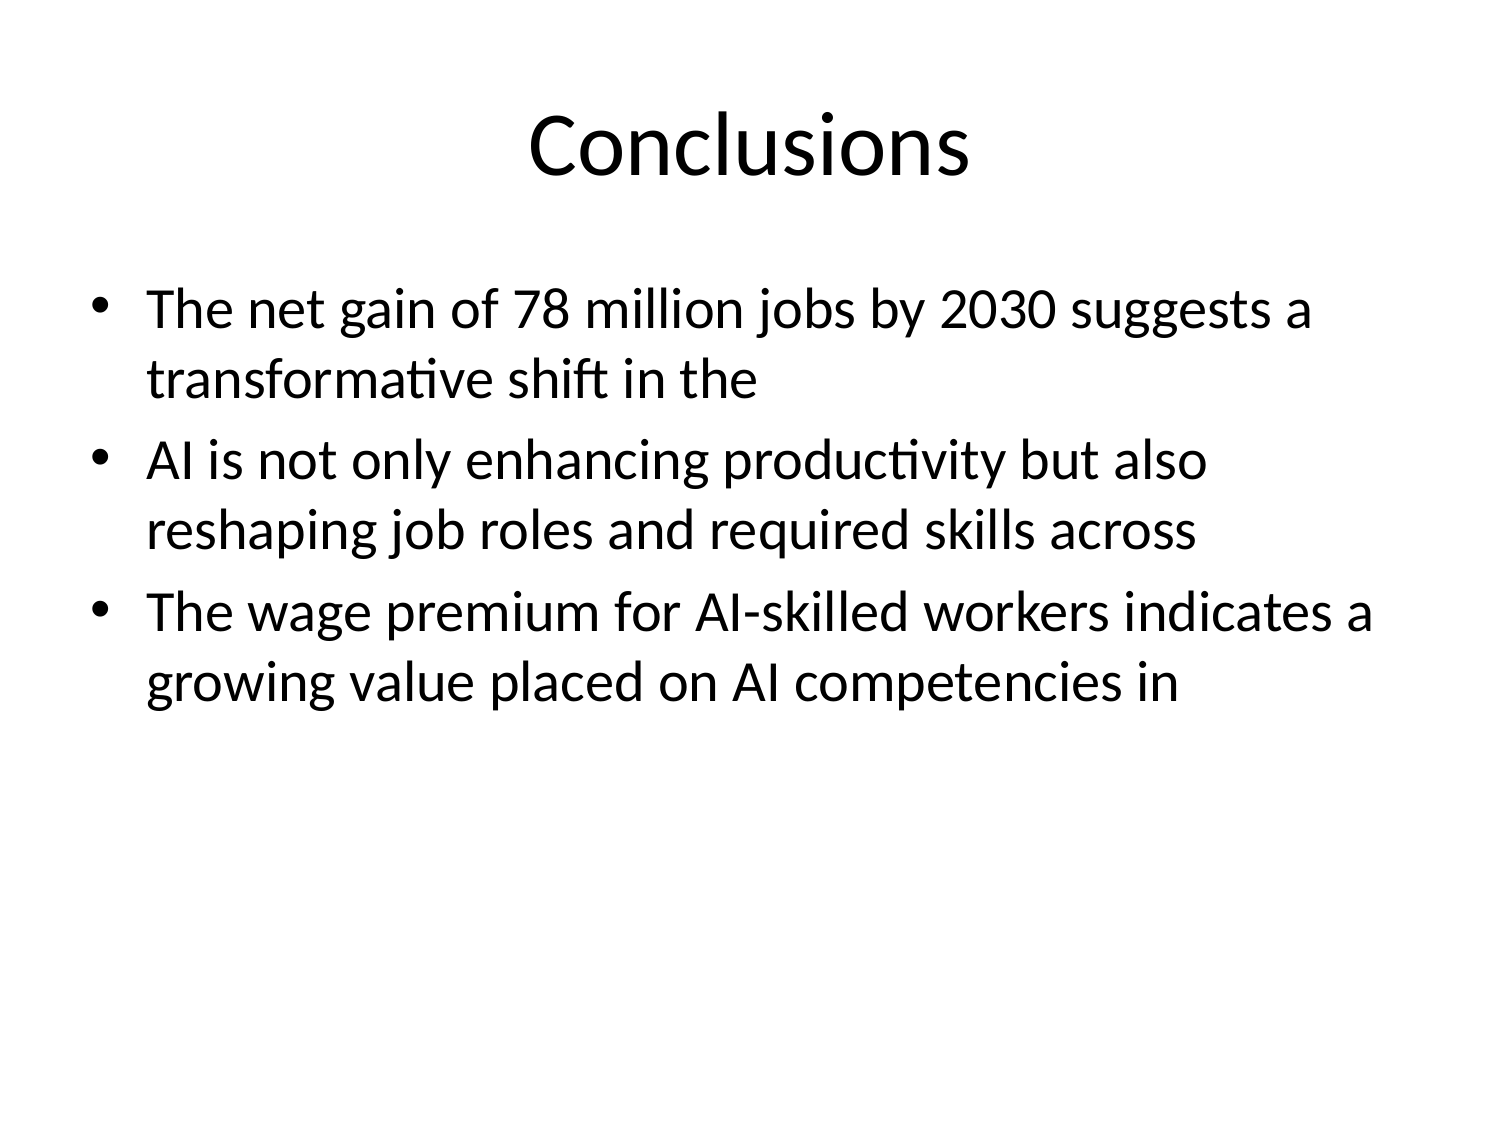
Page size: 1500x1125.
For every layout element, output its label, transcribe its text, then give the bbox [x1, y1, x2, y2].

list The net gain of 78 million jobs by 2030 suggests a transformative shift in the AI is not only enhancing productivity but also reshaping job roles and required skills across The wage premium for AI-skilled workers indicates a growing value placed on AI competencies in [75, 262, 1425, 1005]
title Conclusions [75, 45, 1425, 233]
